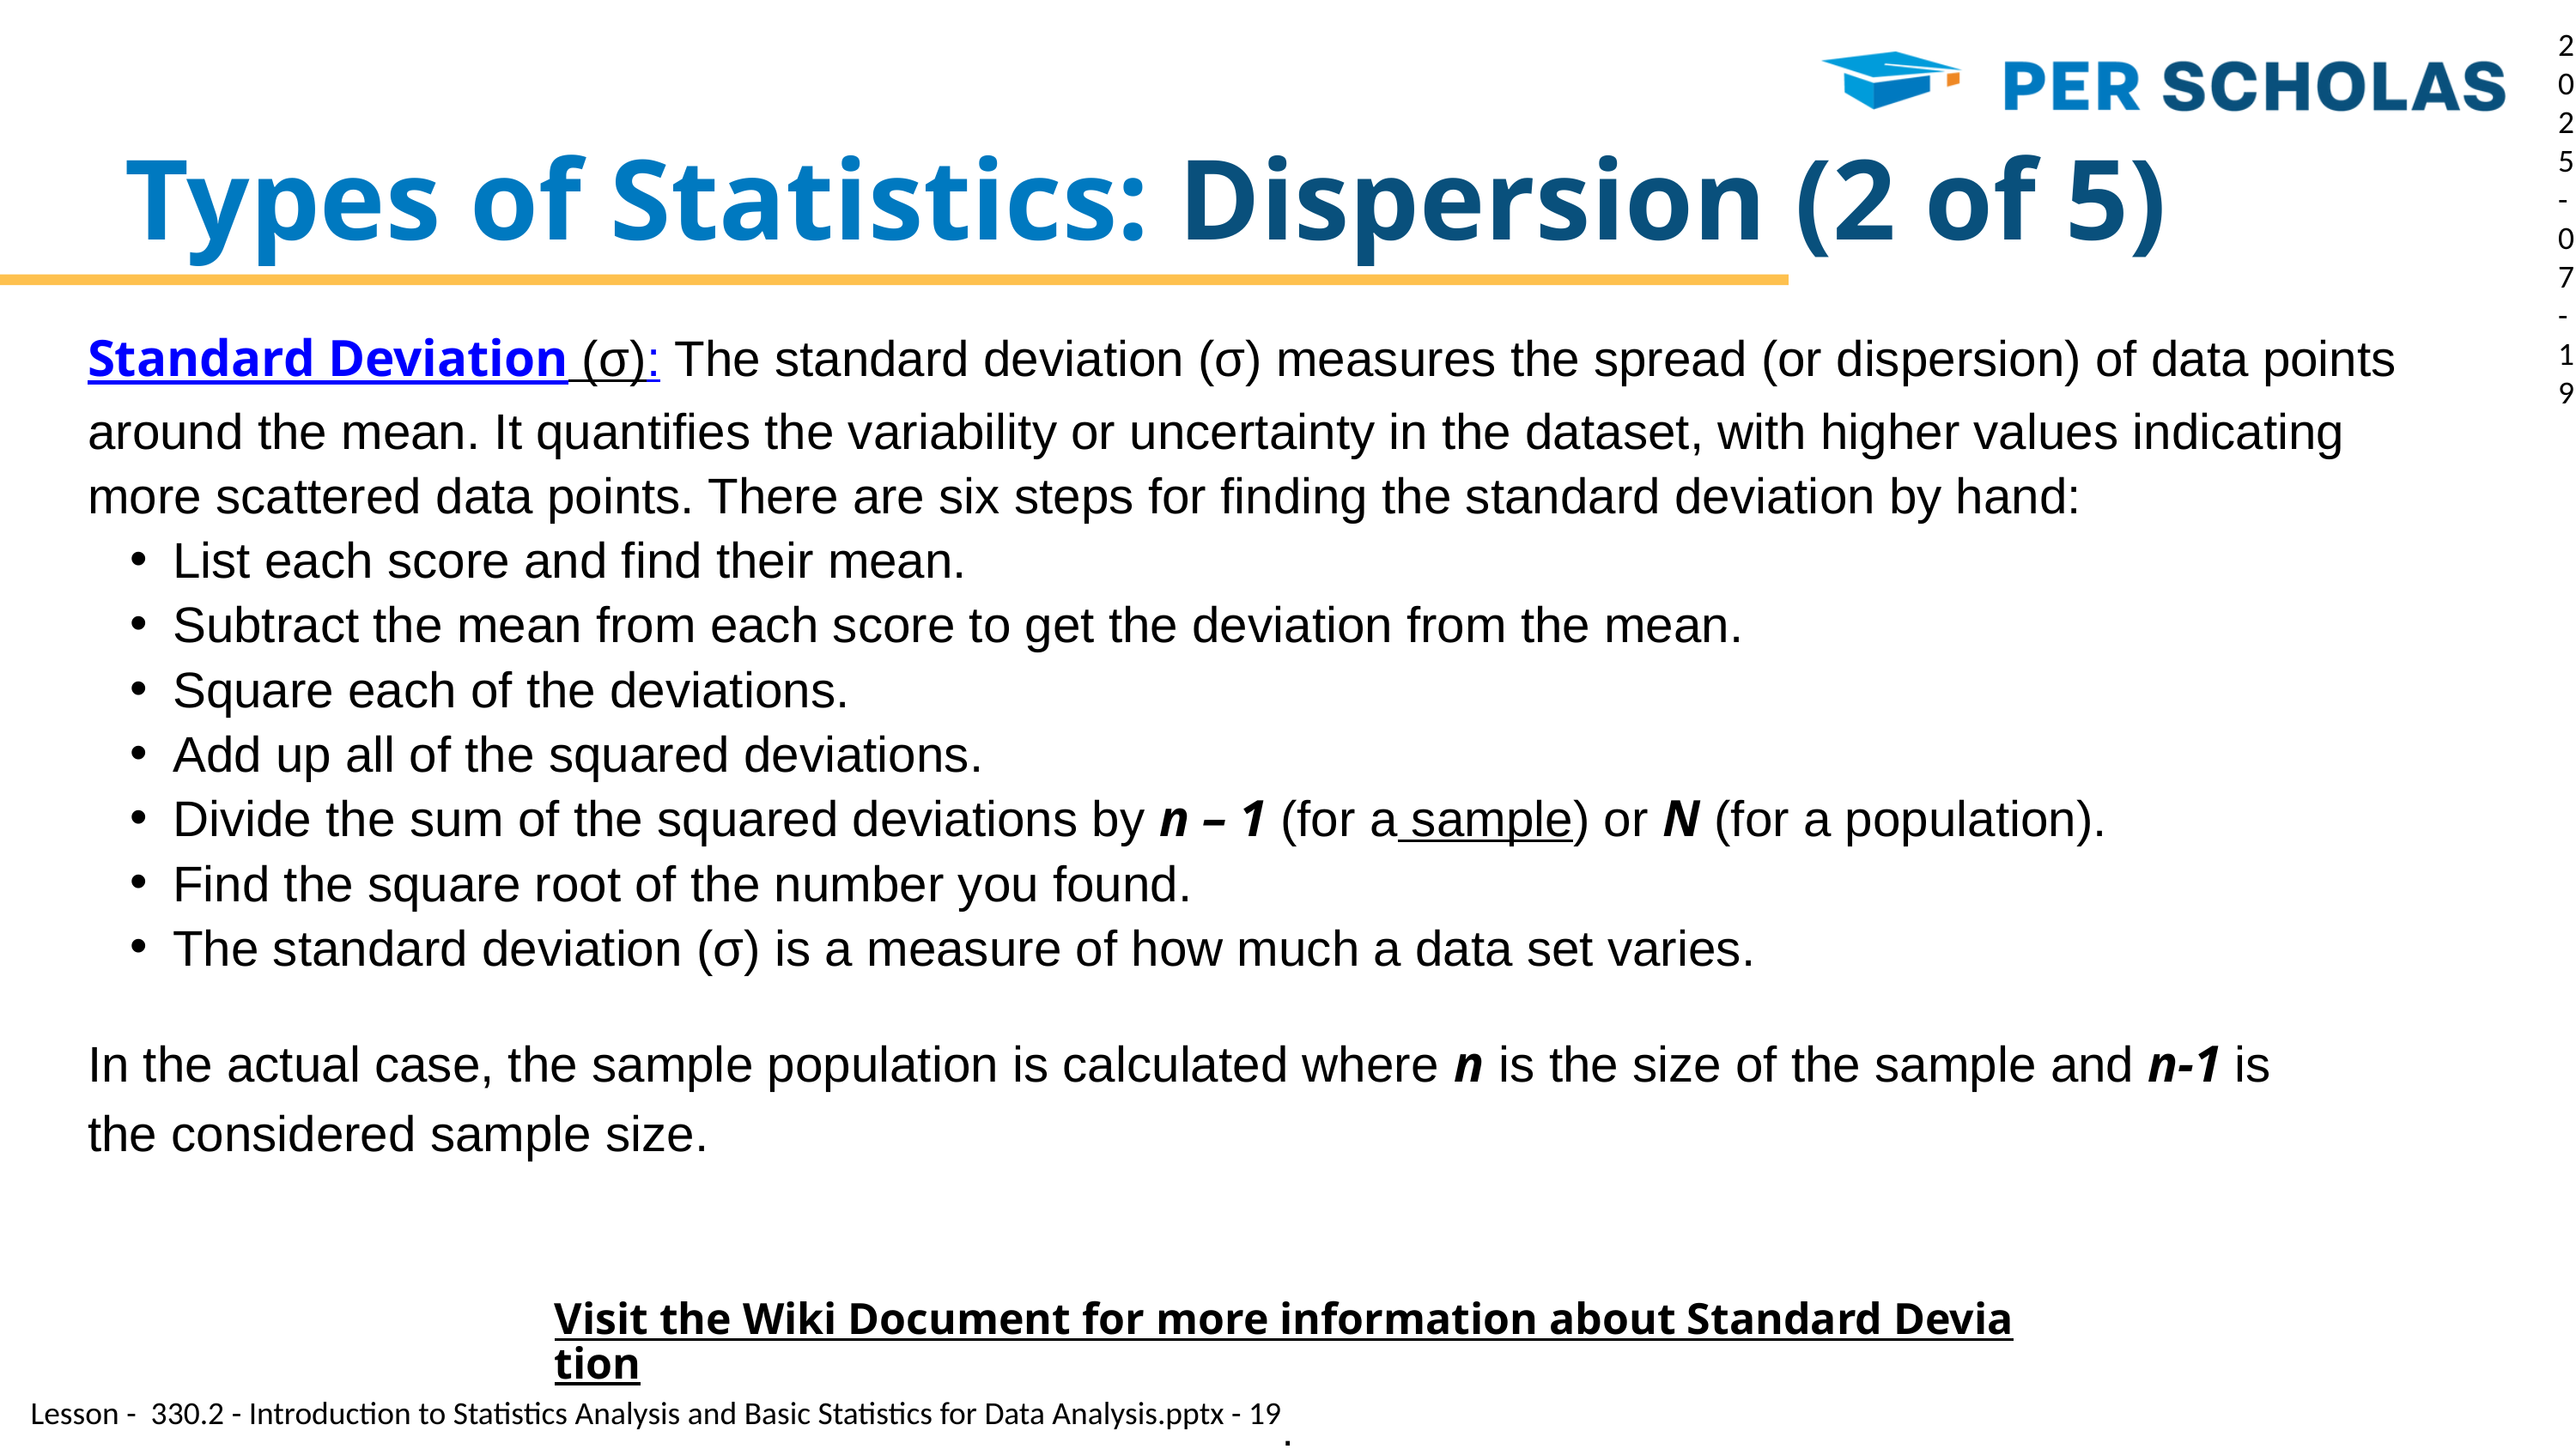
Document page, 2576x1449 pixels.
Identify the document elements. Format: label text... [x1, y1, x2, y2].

text_box Types of Statistics: Disper﻿sion (2 of 5) [125, 106, 2345, 263]
text_box Visit the Wiki Document for more information about Standard Deviation. [554, 1290, 2021, 1410]
text_box In the actual case, the sample population is calculated where n is the size of the sample and n-1 is the considered sample size. [88, 1022, 2335, 1162]
text_box [1790, 0, 2550, 155]
text_box Standard Deviation (σ): The standard deviation (σ) measures the spread (or dispersion) of data points around the mean. It quantifies the variability or uncertainty in the dataset, with higher values indicating more scattered data points. There are six steps for finding the standard deviation by hand: List each score and find their mean. Subtract the mean from each score to get the deviation from the mean. Square each of the deviations. Add up all of the squared deviations. Divide the sum of the squared deviations by n – 1 (for a sample) or N (for a population). Find the square root of the number you found. The standard deviation (σ) is a measure of how much a data set varies. [88, 330, 2432, 976]
text_box Lesson - 330.2 - Introduction to Statistics Analysis and Basic Statistics for Data Analysis.pptx - 19 [17, 1385, 1807, 1438]
